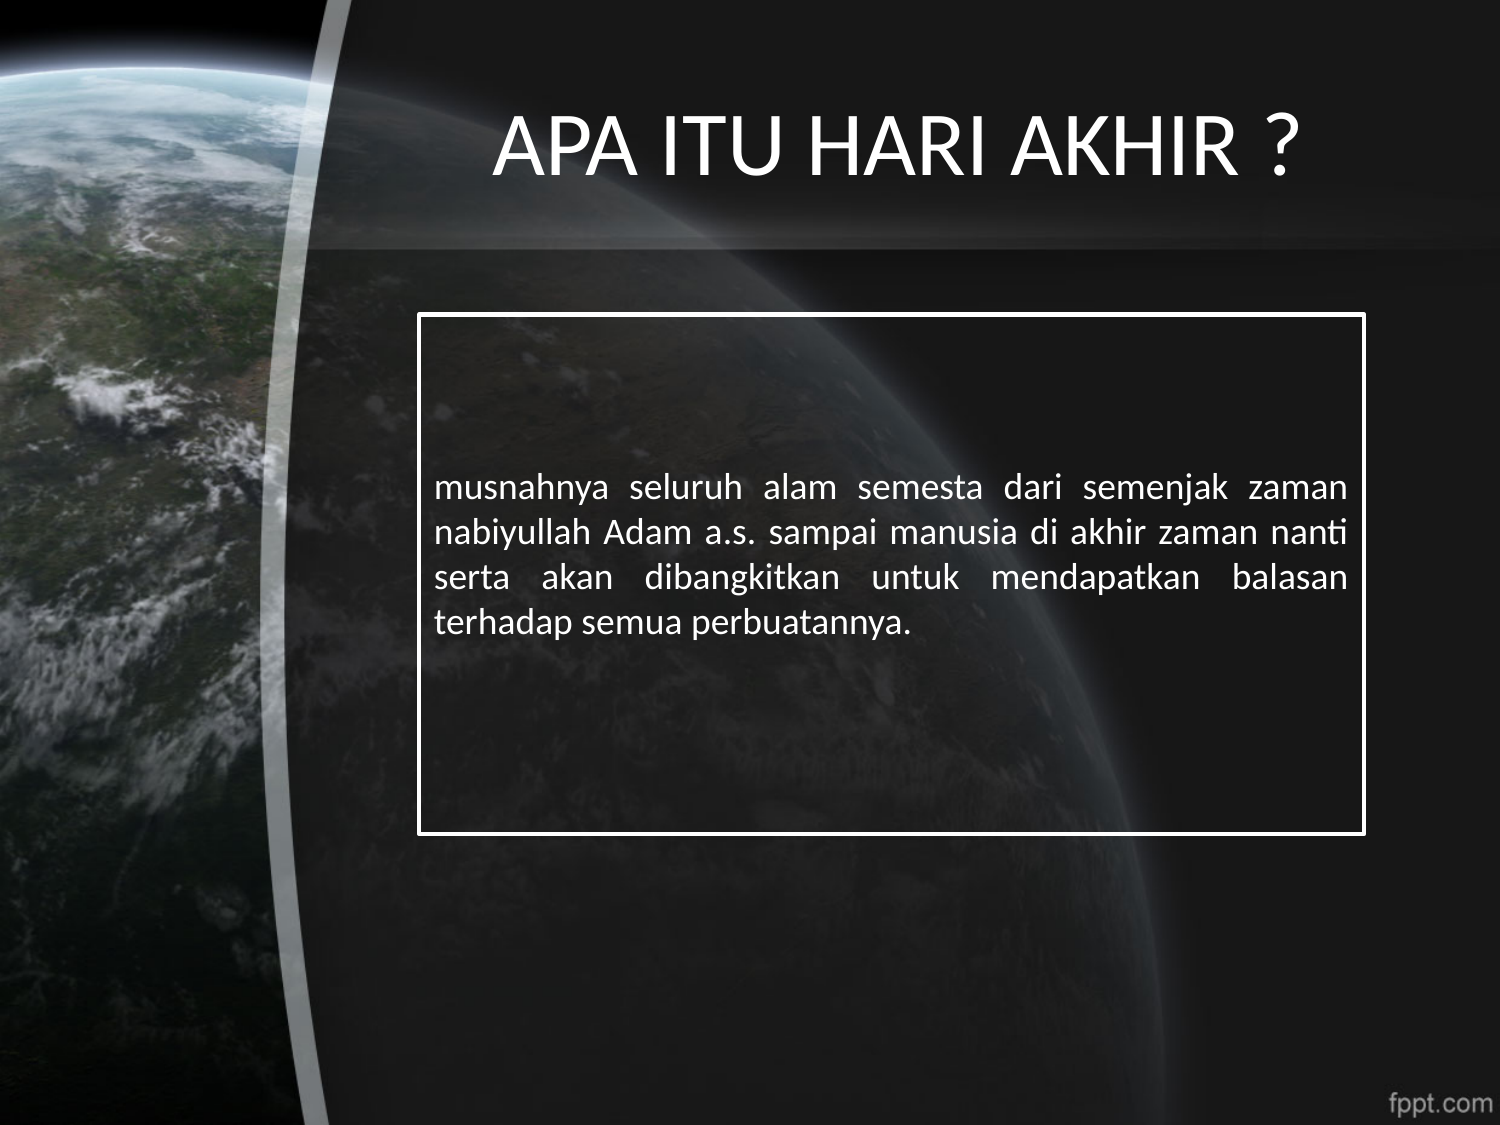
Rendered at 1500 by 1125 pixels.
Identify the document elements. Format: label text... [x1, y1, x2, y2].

title APA ITU HARI AKHIR ? [371, 45, 1425, 233]
picture [0, 0, 1500, 1125]
text_box musnahnya seluruh alam semesta dari semenjak zaman nabiyullah Adam a.s. sampai manusia di akhir zaman nanti serta akan dibangkitkan untuk mendapatkan balasan terhadap semua perbuatannya. [417, 312, 1366, 836]
